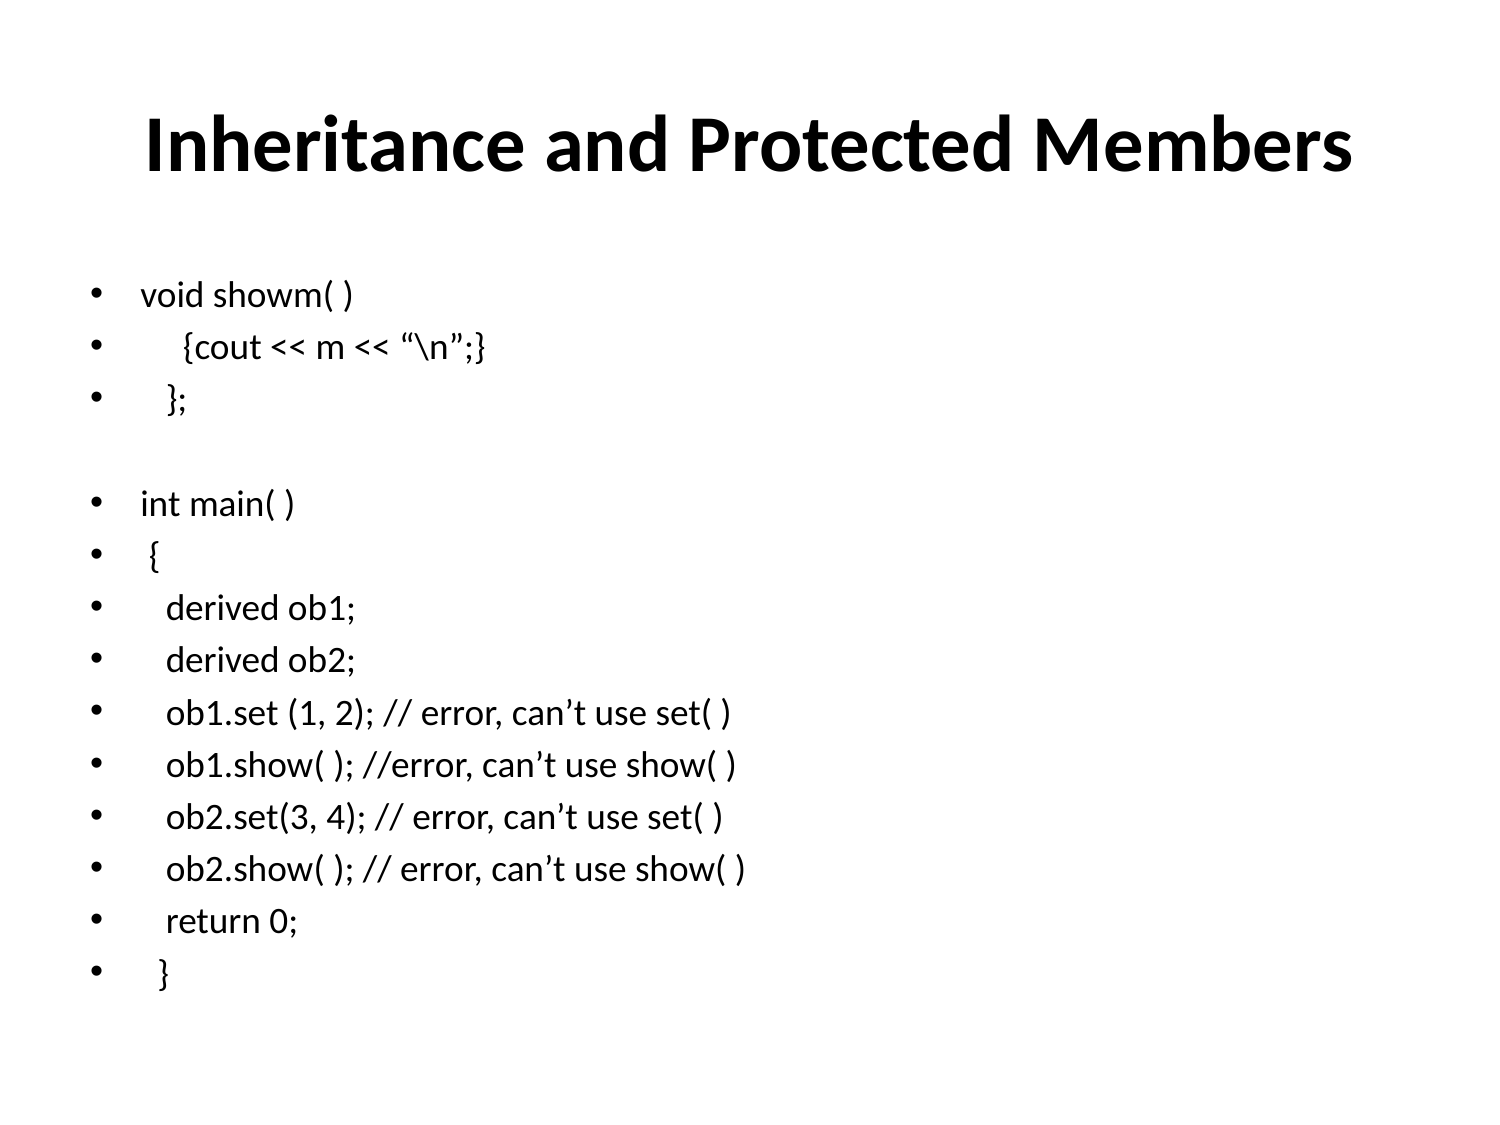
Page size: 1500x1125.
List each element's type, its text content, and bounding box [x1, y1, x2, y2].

title Inheritance and Protected Members [75, 45, 1425, 233]
list void showm( ) {cout << m << “\n”;} }; int main( ) { derived ob1; derived ob2; ob1.set (1, 2); // error, can’t use set( ) ob1.show( ); //error, can’t use show( ) ob2.set(3, 4); // error, can’t use set( ) ob2.show( ); // error, can’t use show( ) return 0; } [75, 262, 1425, 1005]
